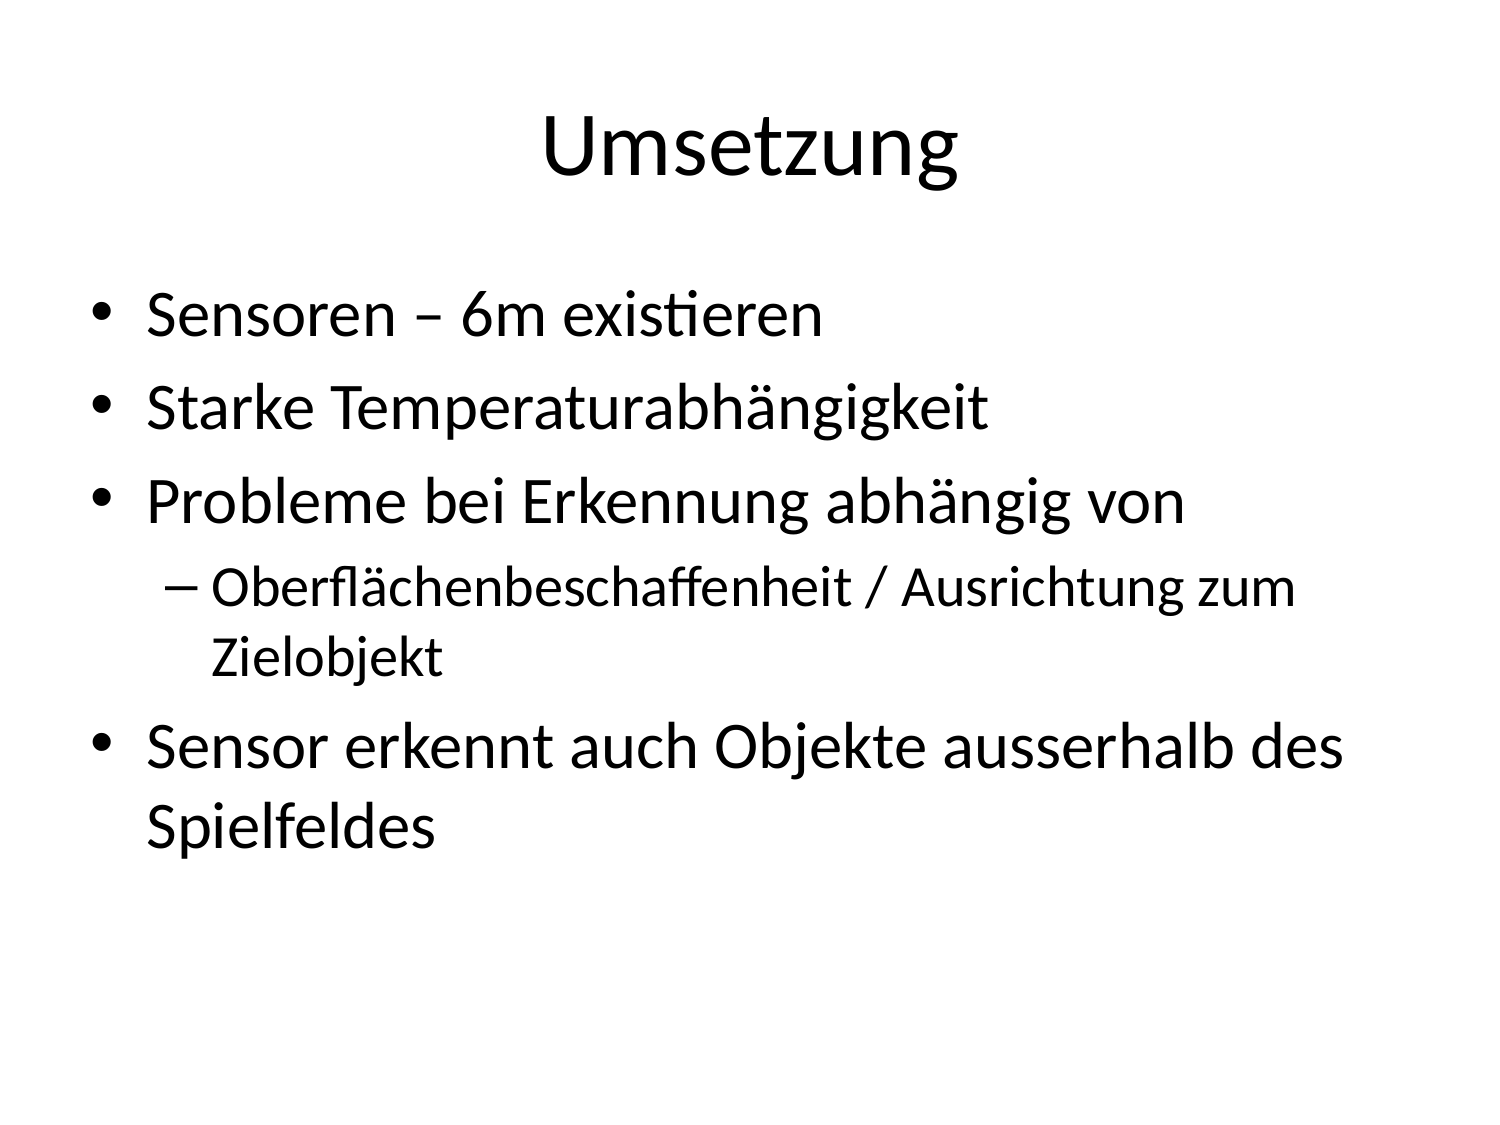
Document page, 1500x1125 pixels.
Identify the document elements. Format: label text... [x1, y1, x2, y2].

list Sensoren – 6m existieren Starke Temperaturabhängigkeit Probleme bei Erkennung abhängig von Oberflächenbeschaffenheit / Ausrichtung zum Zielobjekt Sensor erkennt auch Objekte ausserhalb des Spielfeldes [75, 262, 1425, 1005]
title Umsetzung [75, 45, 1425, 233]
